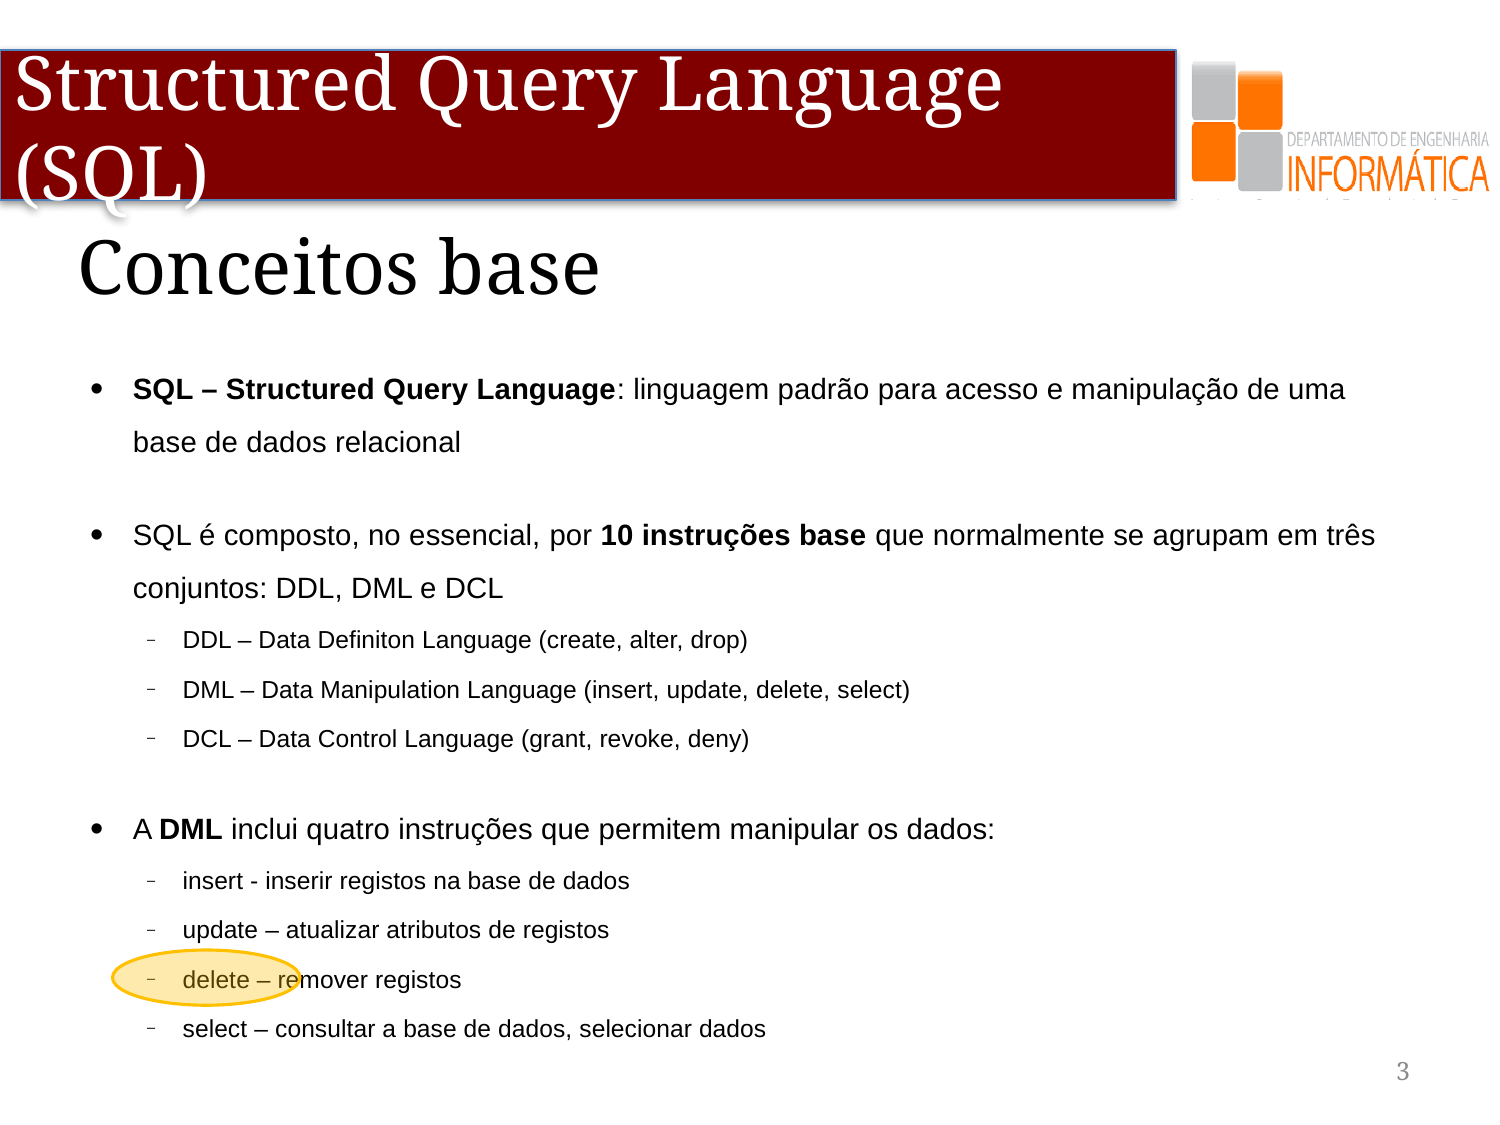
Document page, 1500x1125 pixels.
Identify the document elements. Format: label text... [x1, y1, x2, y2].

text_box [110, 948, 302, 1007]
list SQL – Structured Query Language: linguagem padrão para acesso e manipulação de uma base de dados relacional SQL é composto, no essencial, por 10 instruções base que normalmente se agrupam em três conjuntos: DDL, DML e DCL DDL – Data Definiton Language (create, alter, drop) DML – Data Manipulation Language (insert, update, delete, select) DCL – Data Control Language (grant, revoke, deny) A DML inclui quatro instruções que permitem manipular os dados: insert - inserir registos na base de dados update – atualizar atributos de registos delete – remover registos select – consultar a base de dados, selecionar dados [75, 345, 1425, 1050]
title Conceitos base [62, 212, 1413, 363]
slide_number 3 [1074, 1050, 1425, 1103]
picture [1180, 50, 1500, 200]
